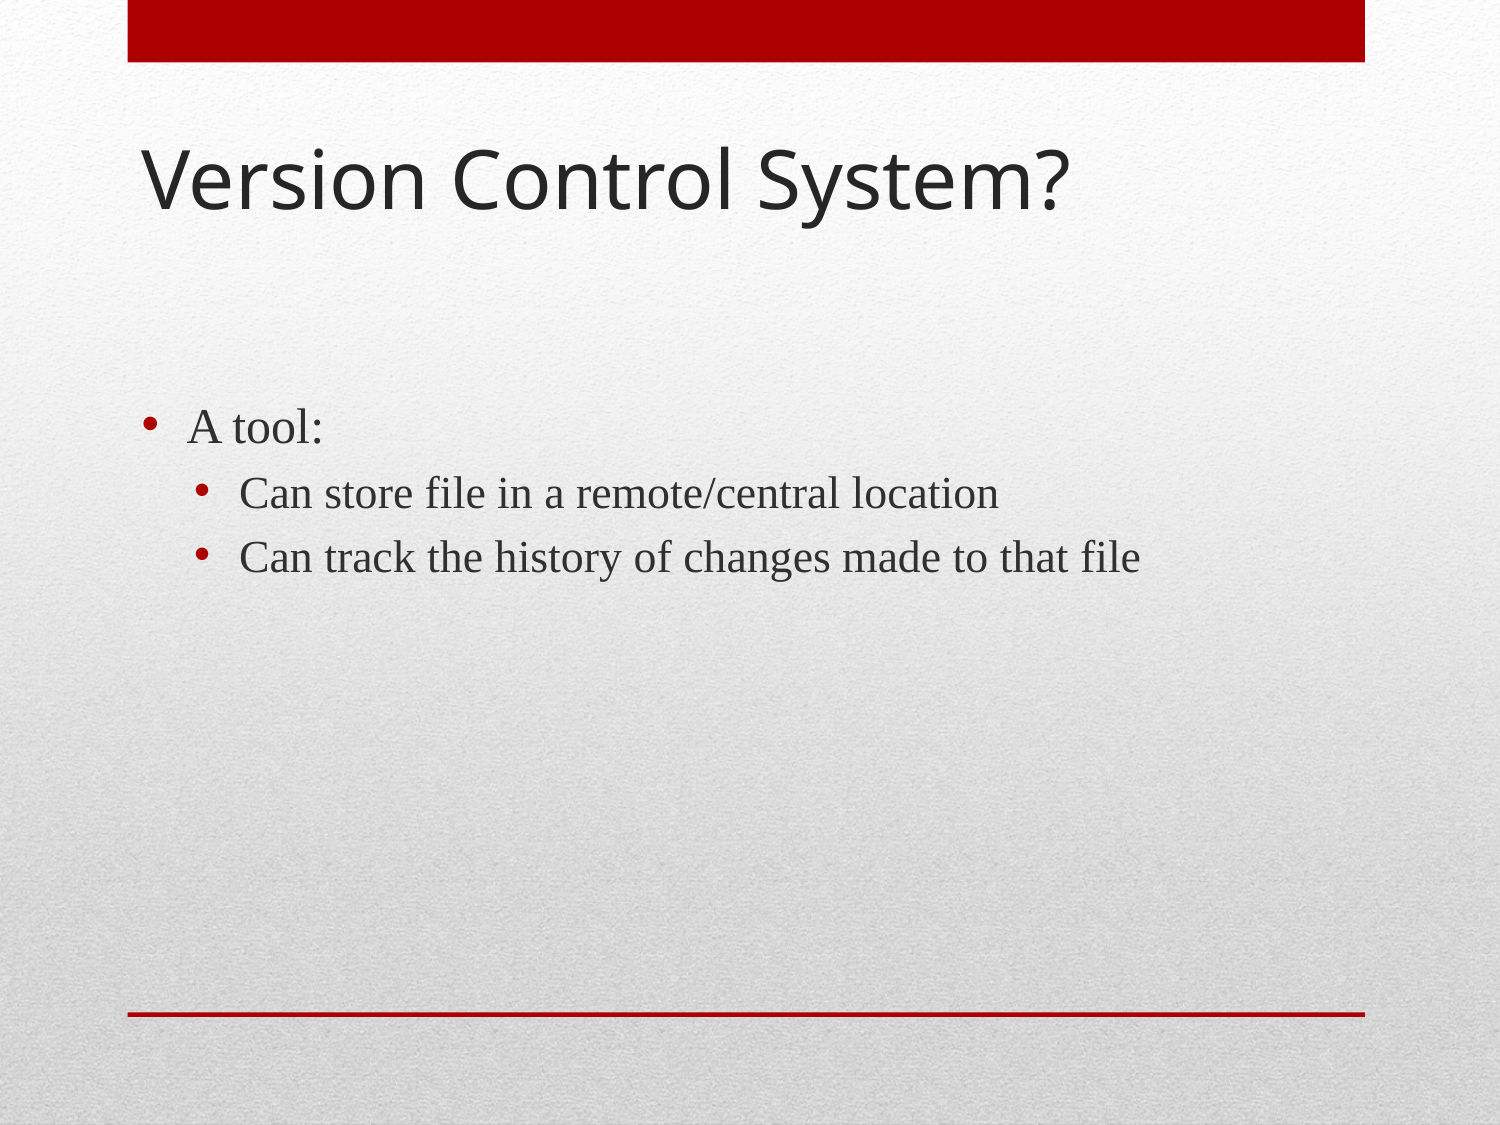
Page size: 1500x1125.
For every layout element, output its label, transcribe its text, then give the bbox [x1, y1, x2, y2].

title Version Control System? [126, 71, 1240, 234]
list A tool: Can store file in a remote/central location Can track the history of changes made to that file [126, 320, 1365, 725]
